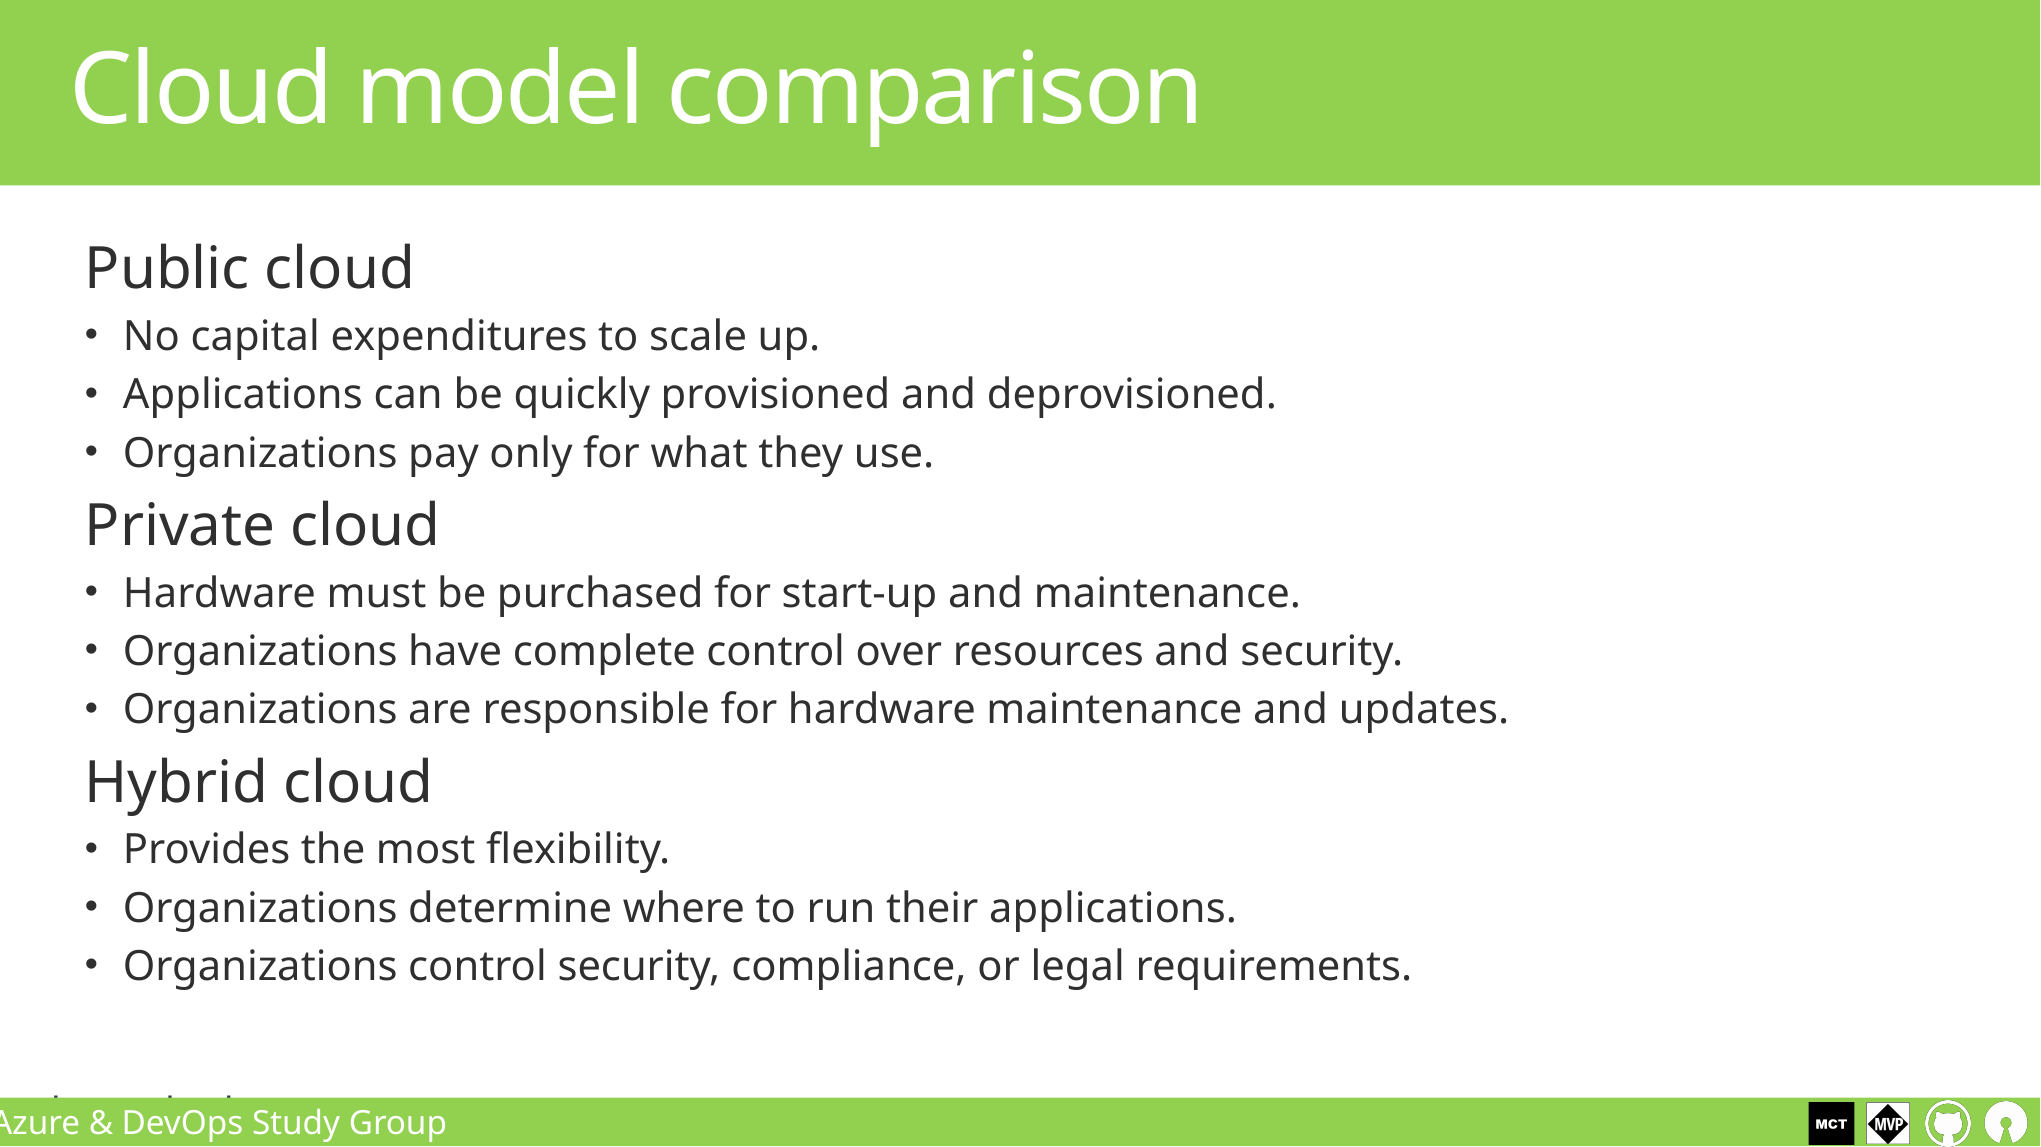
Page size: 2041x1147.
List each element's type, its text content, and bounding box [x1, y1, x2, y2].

text_box Cloud model comparison [69, 23, 1753, 222]
picture [1866, 1102, 1910, 1144]
picture [1982, 1098, 2030, 1146]
text_box Public cloud No capital expenditures to scale up. Applications can be quickly provisioned and deprovisioned. Organizations pay only for what they use. Private cloud Hardware must be purchased for start-up and maintenance. Organizations have complete control over resources and security. Organizations are responsible for hardware maintenance and updates. Hybrid cloud Provides the most flexibility. Organizations determine where to run their applications. Organizations control security, compliance, or legal requirements. [69, 222, 1870, 1036]
picture [1925, 1100, 1971, 1147]
